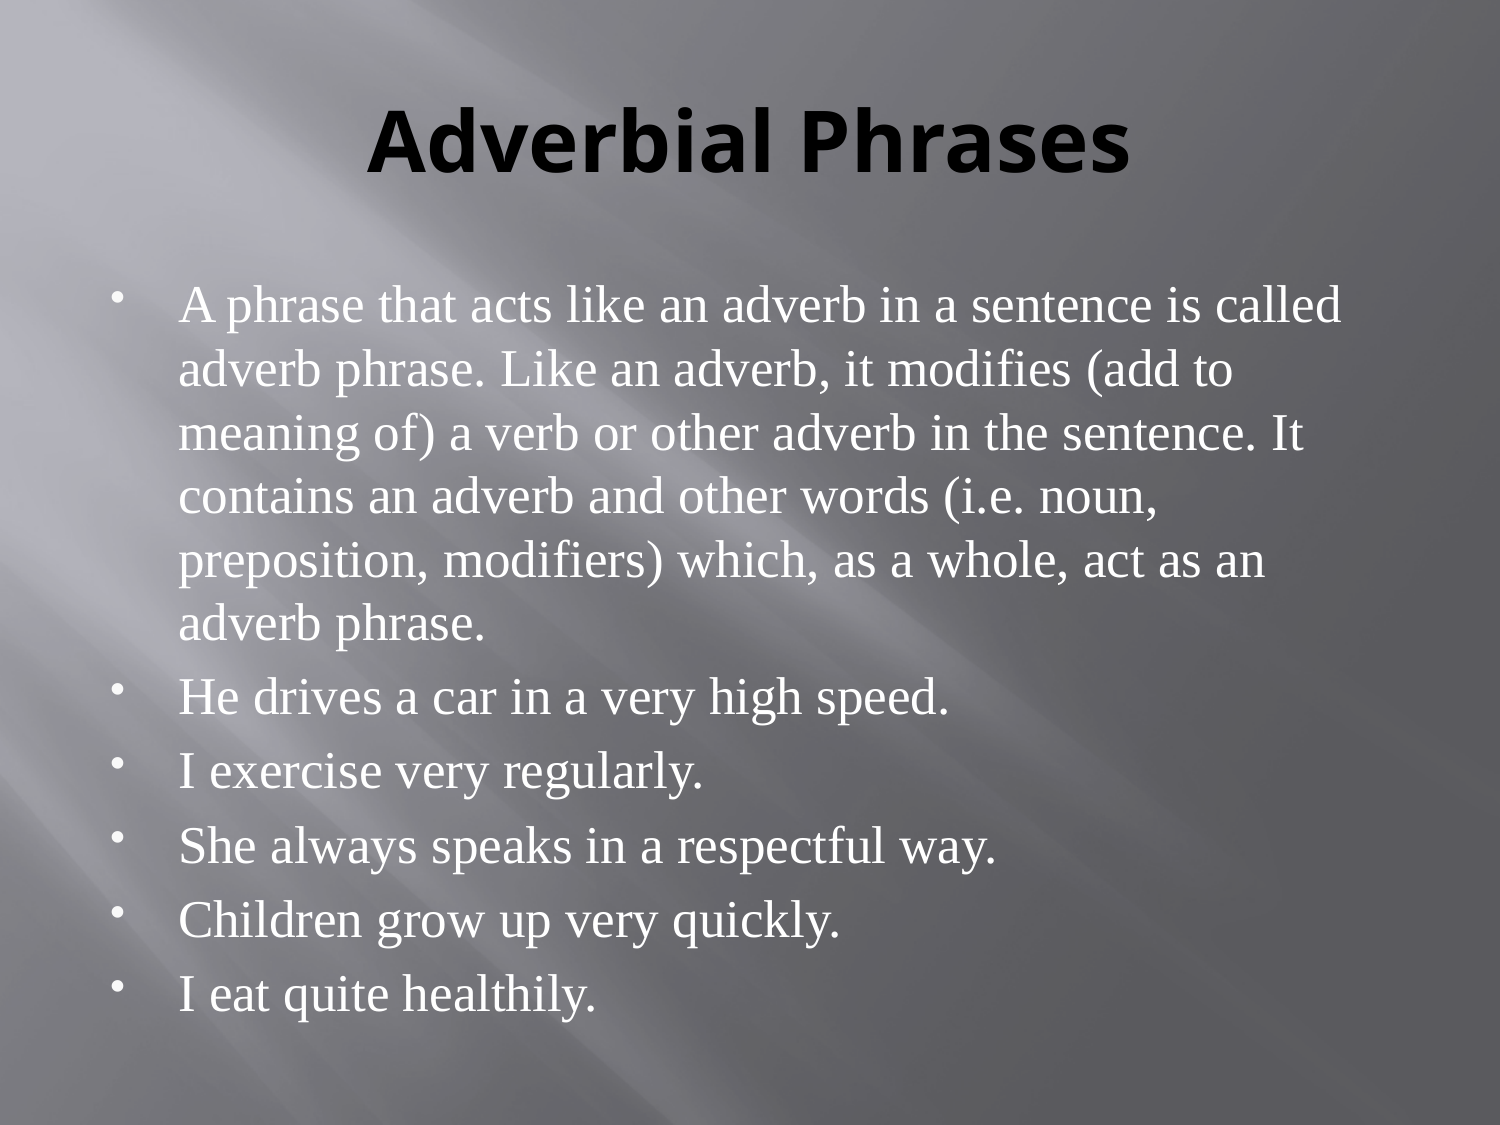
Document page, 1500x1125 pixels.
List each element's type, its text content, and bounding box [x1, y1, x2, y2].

list A phrase that acts like an adverb in a sentence is called adverb phrase. Like an adverb, it modifies (add to meaning of) a verb or other adverb in the sentence. It contains an adverb and other words (i.e. noun, preposition, modifiers) which, as a whole, act as an adverb phrase. He drives a car in a very high speed. I exercise very regularly. She always speaks in a respectful way. Children grow up very quickly. I eat quite healthily. [75, 262, 1425, 1035]
title Adverbial Phrases [75, 45, 1425, 233]
